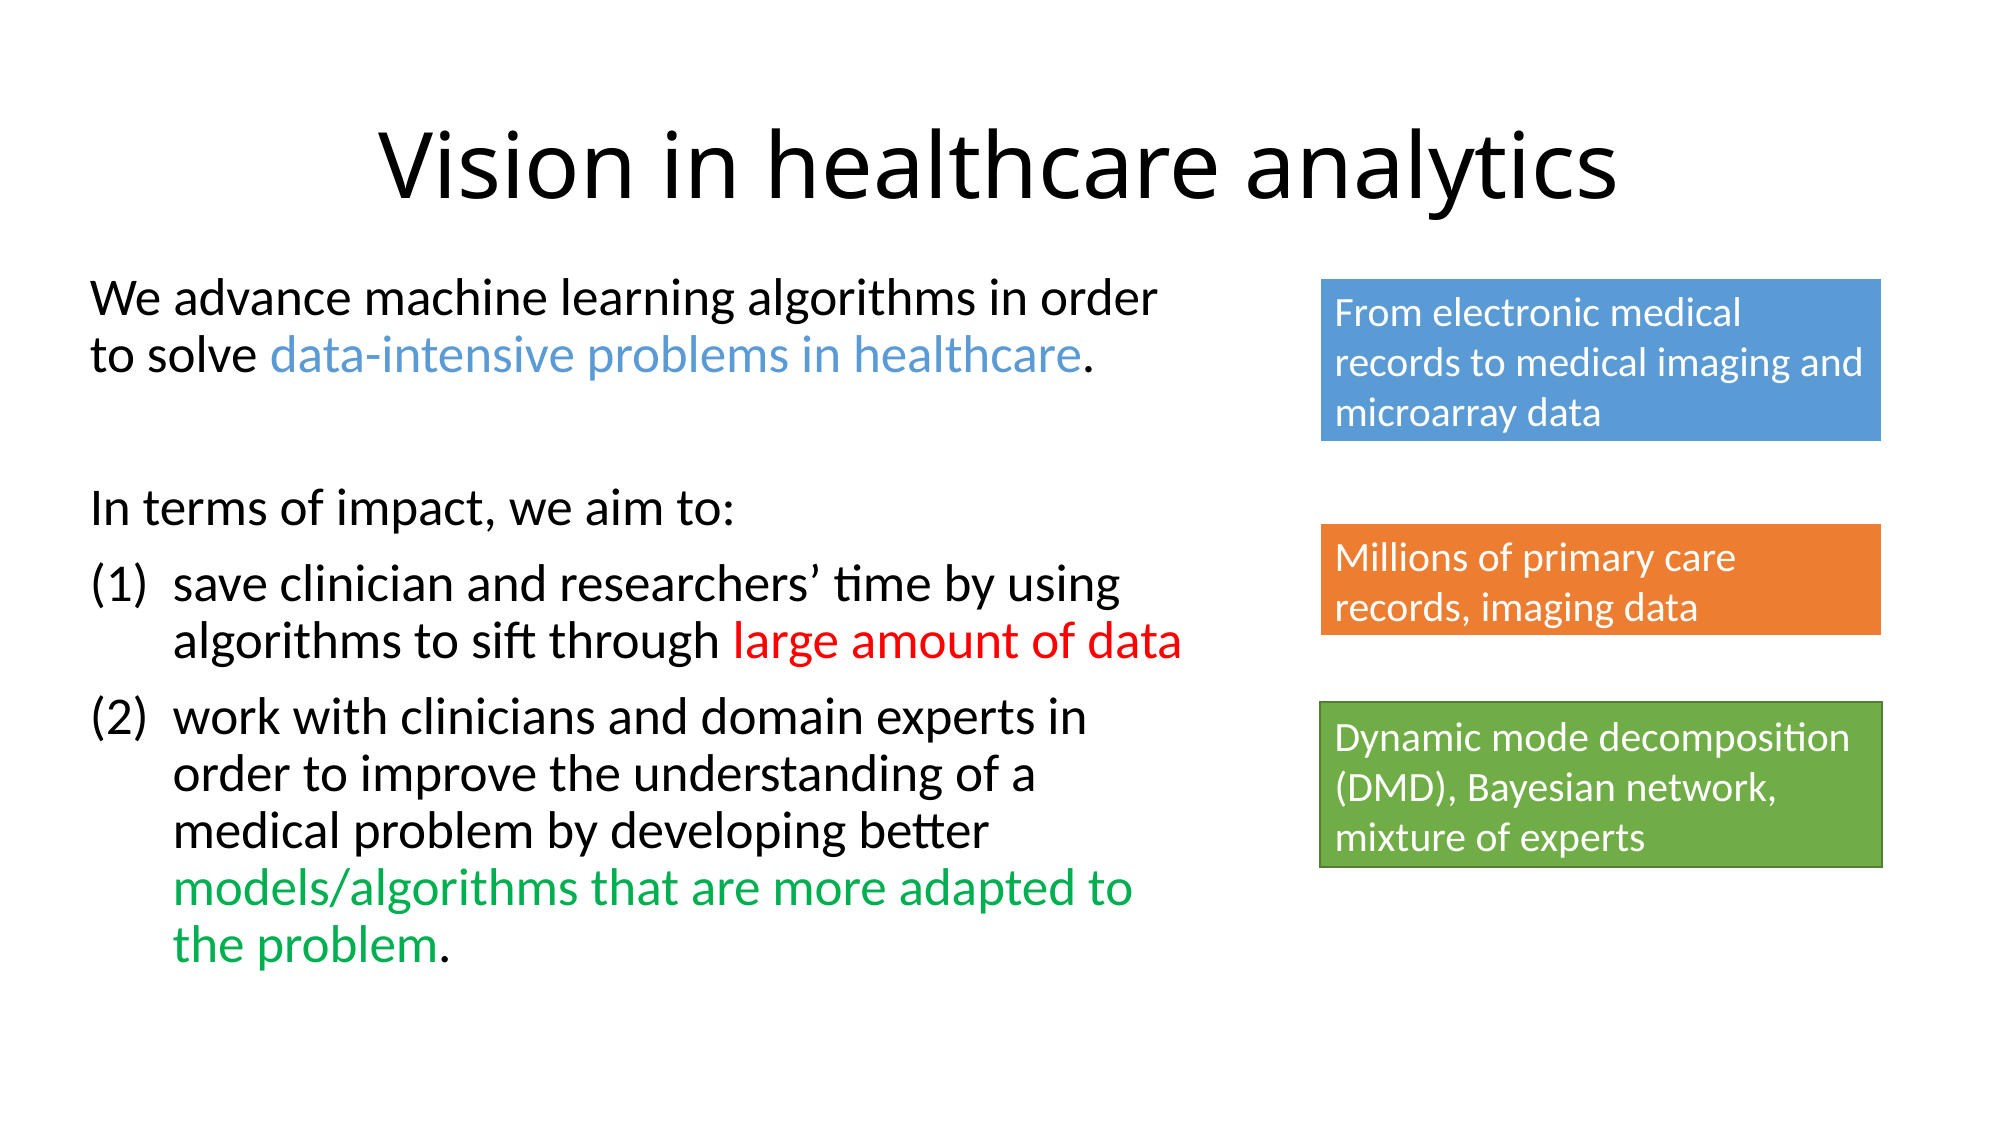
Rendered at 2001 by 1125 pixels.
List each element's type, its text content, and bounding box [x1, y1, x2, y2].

text_box Dynamic mode decomposition (DMD), Bayesian network, mixture of experts [1319, 701, 1883, 868]
text_box We advance machine learning algorithms in order to solve data-intensive problems in healthcare. In terms of impact, we aim to: save clinician and researchers’ time by using algorithms to sift through large amount of data work with clinicians and domain experts in order to improve the understanding of a medical problem by developing better models/algorithms that are more adapted to the problem. [74, 262, 1203, 1005]
text_box From electronic medical records to medical imaging and microarray data [1318, 276, 1884, 444]
text_box Millions of primary care records, imaging data [1318, 521, 1884, 639]
title Vision in healthcare analytics [137, 59, 1863, 278]
